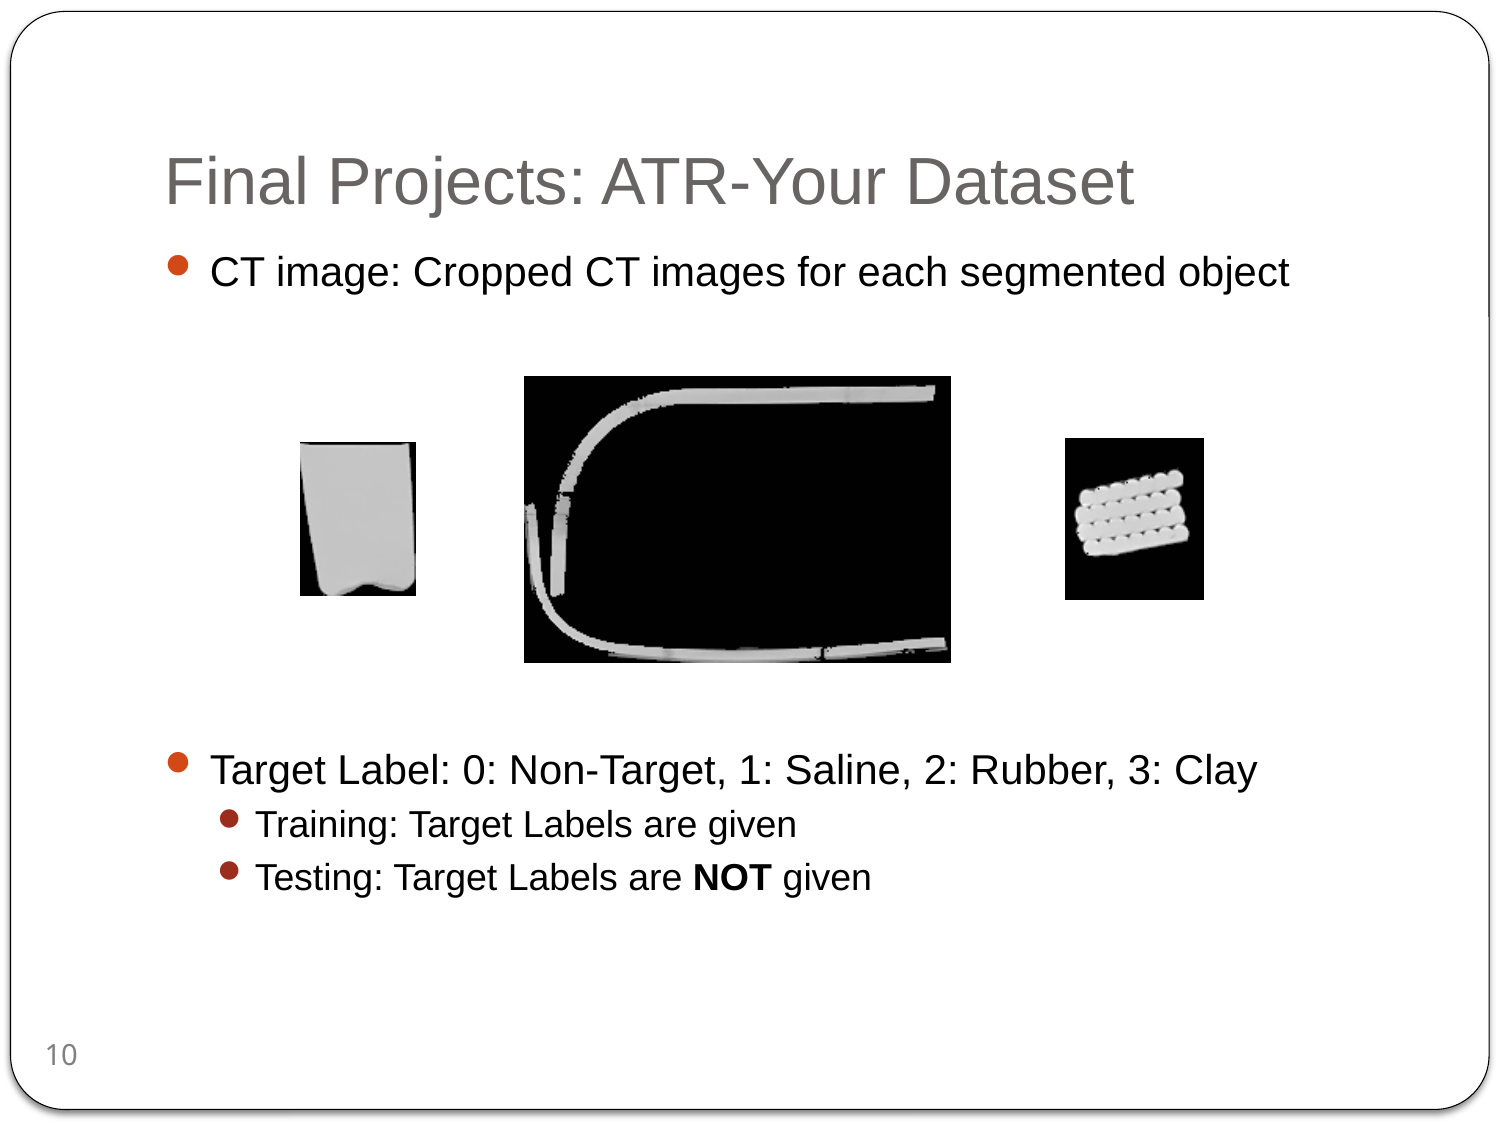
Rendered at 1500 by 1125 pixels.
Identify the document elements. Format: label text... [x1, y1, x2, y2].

title Final Projects: ATR-Your Dataset [150, 45, 1425, 233]
picture [523, 376, 951, 663]
list CT image: Cropped CT images for each segmented object Target Label: 0: Non-Target, 1: Saline, 2: Rubber, 3: Clay Training: Target Labels are given Testing: Target Labels are NOT given [150, 237, 1425, 988]
slide_number 10 [23, 1018, 99, 1094]
picture [1065, 438, 1204, 600]
picture [299, 442, 416, 597]
